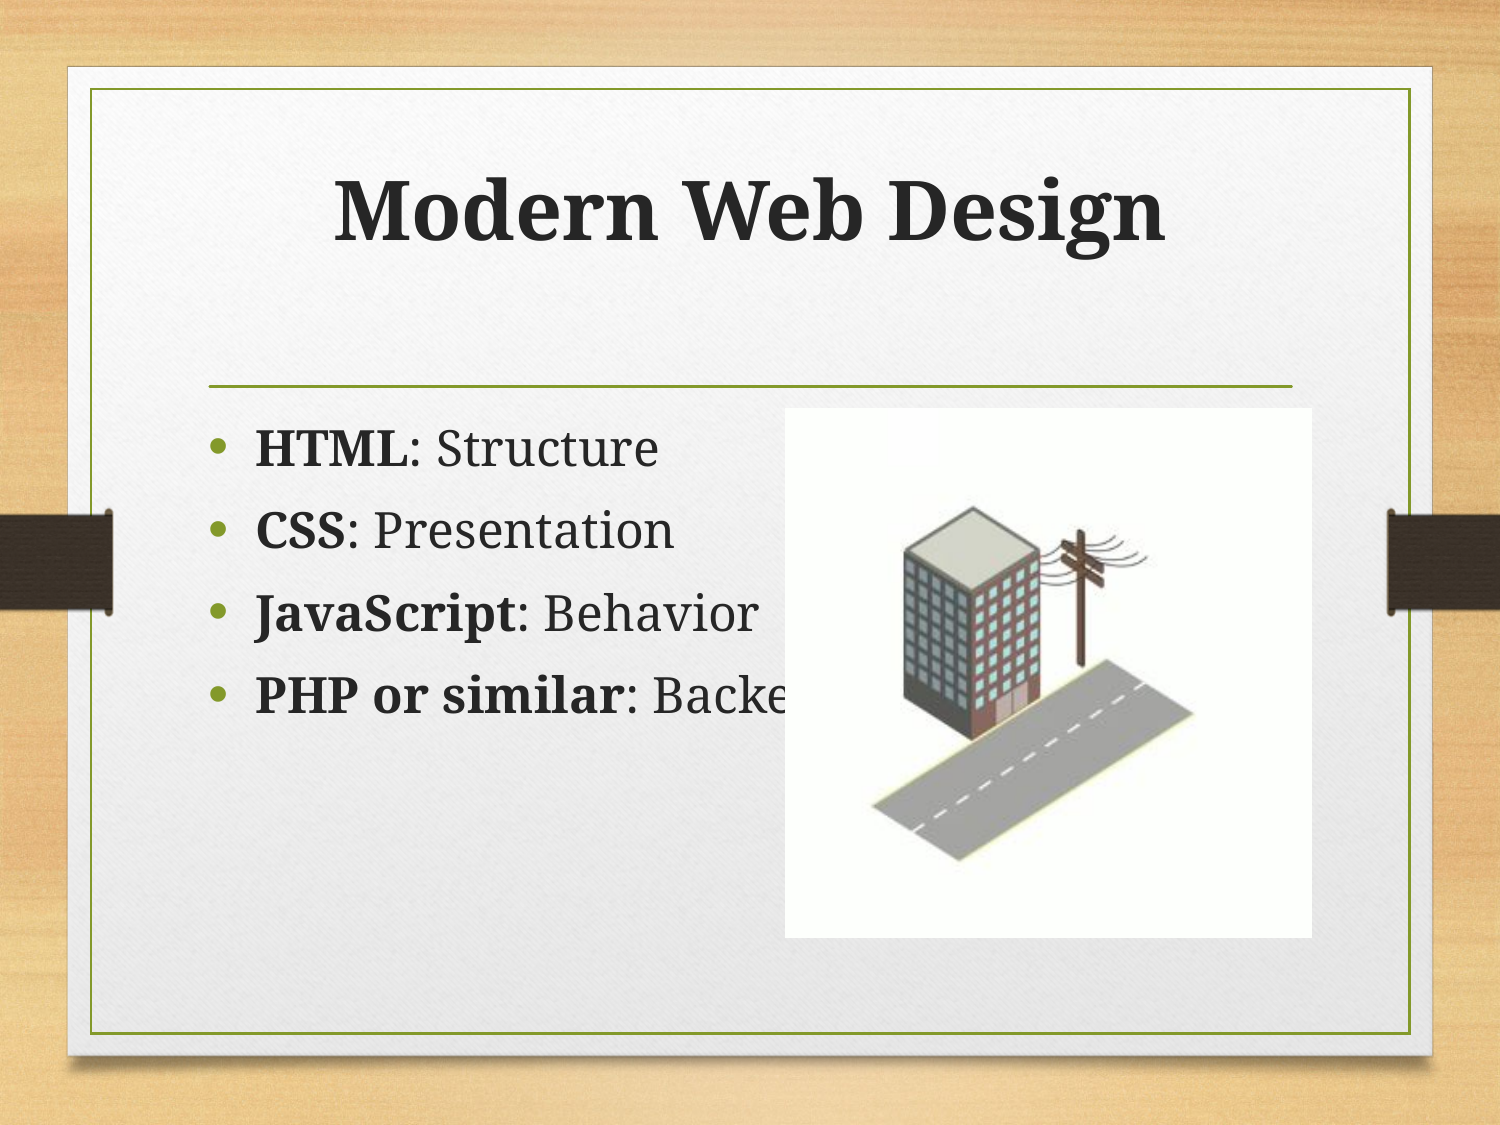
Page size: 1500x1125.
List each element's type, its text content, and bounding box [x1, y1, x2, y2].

picture [0, 0, 1500, 1125]
title Modern Web Design [193, 150, 1309, 365]
list HTML: Structure CSS: Presentation JavaScript: Behavior PHP or similar: Backend [193, 408, 1309, 974]
